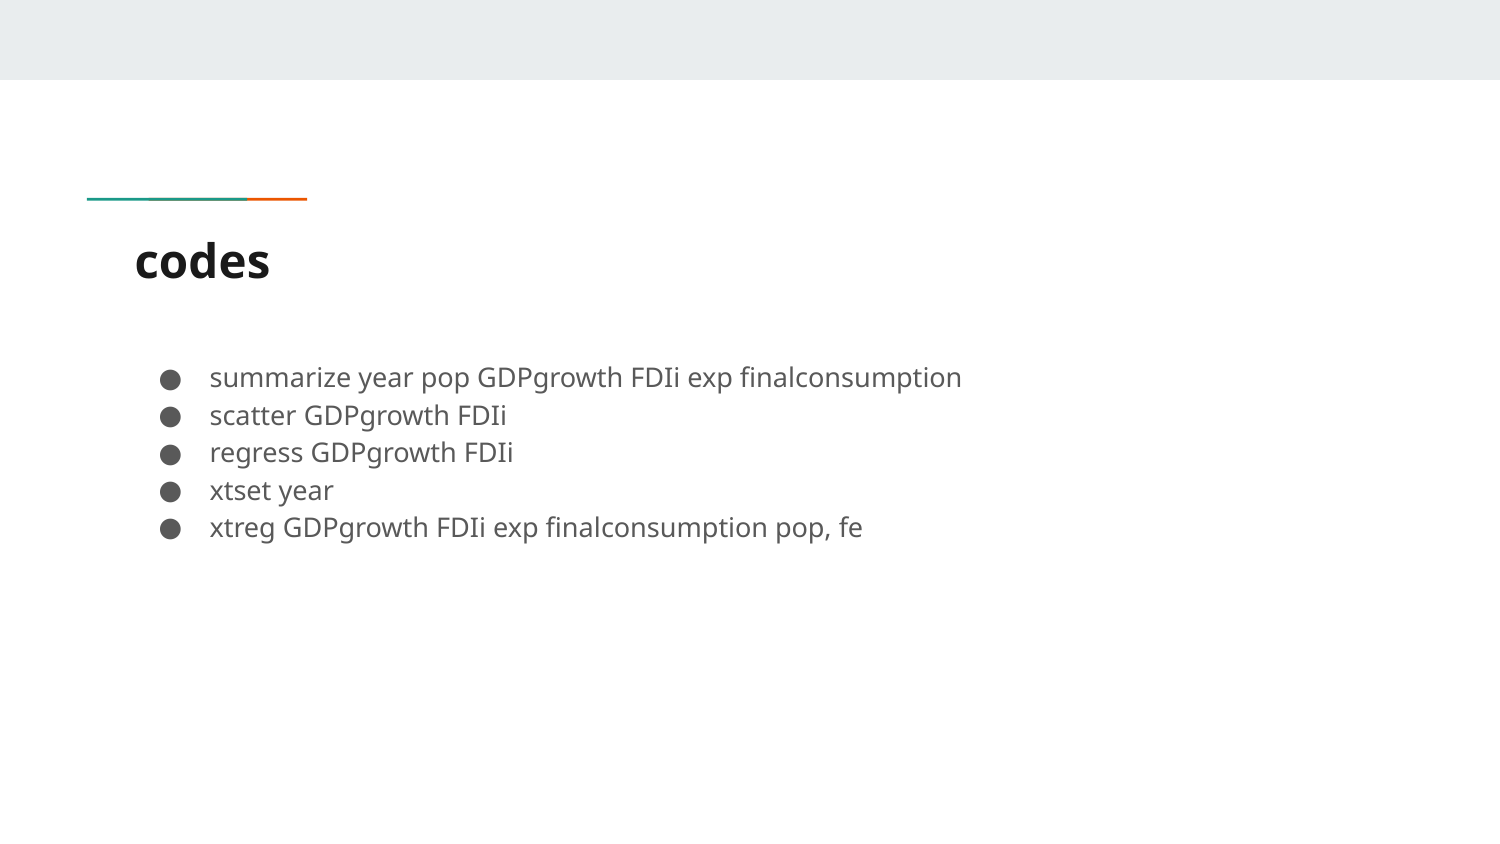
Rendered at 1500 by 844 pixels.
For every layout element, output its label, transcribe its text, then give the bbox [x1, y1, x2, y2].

list summarize year pop GDPgrowth FDIi exp finalconsumption scatter GDPgrowth FDIi regress GDPgrowth FDIi xtset year xtreg GDPgrowth FDIi exp finalconsumption pop, fe [119, 341, 1381, 712]
title codes [119, 216, 1381, 305]
